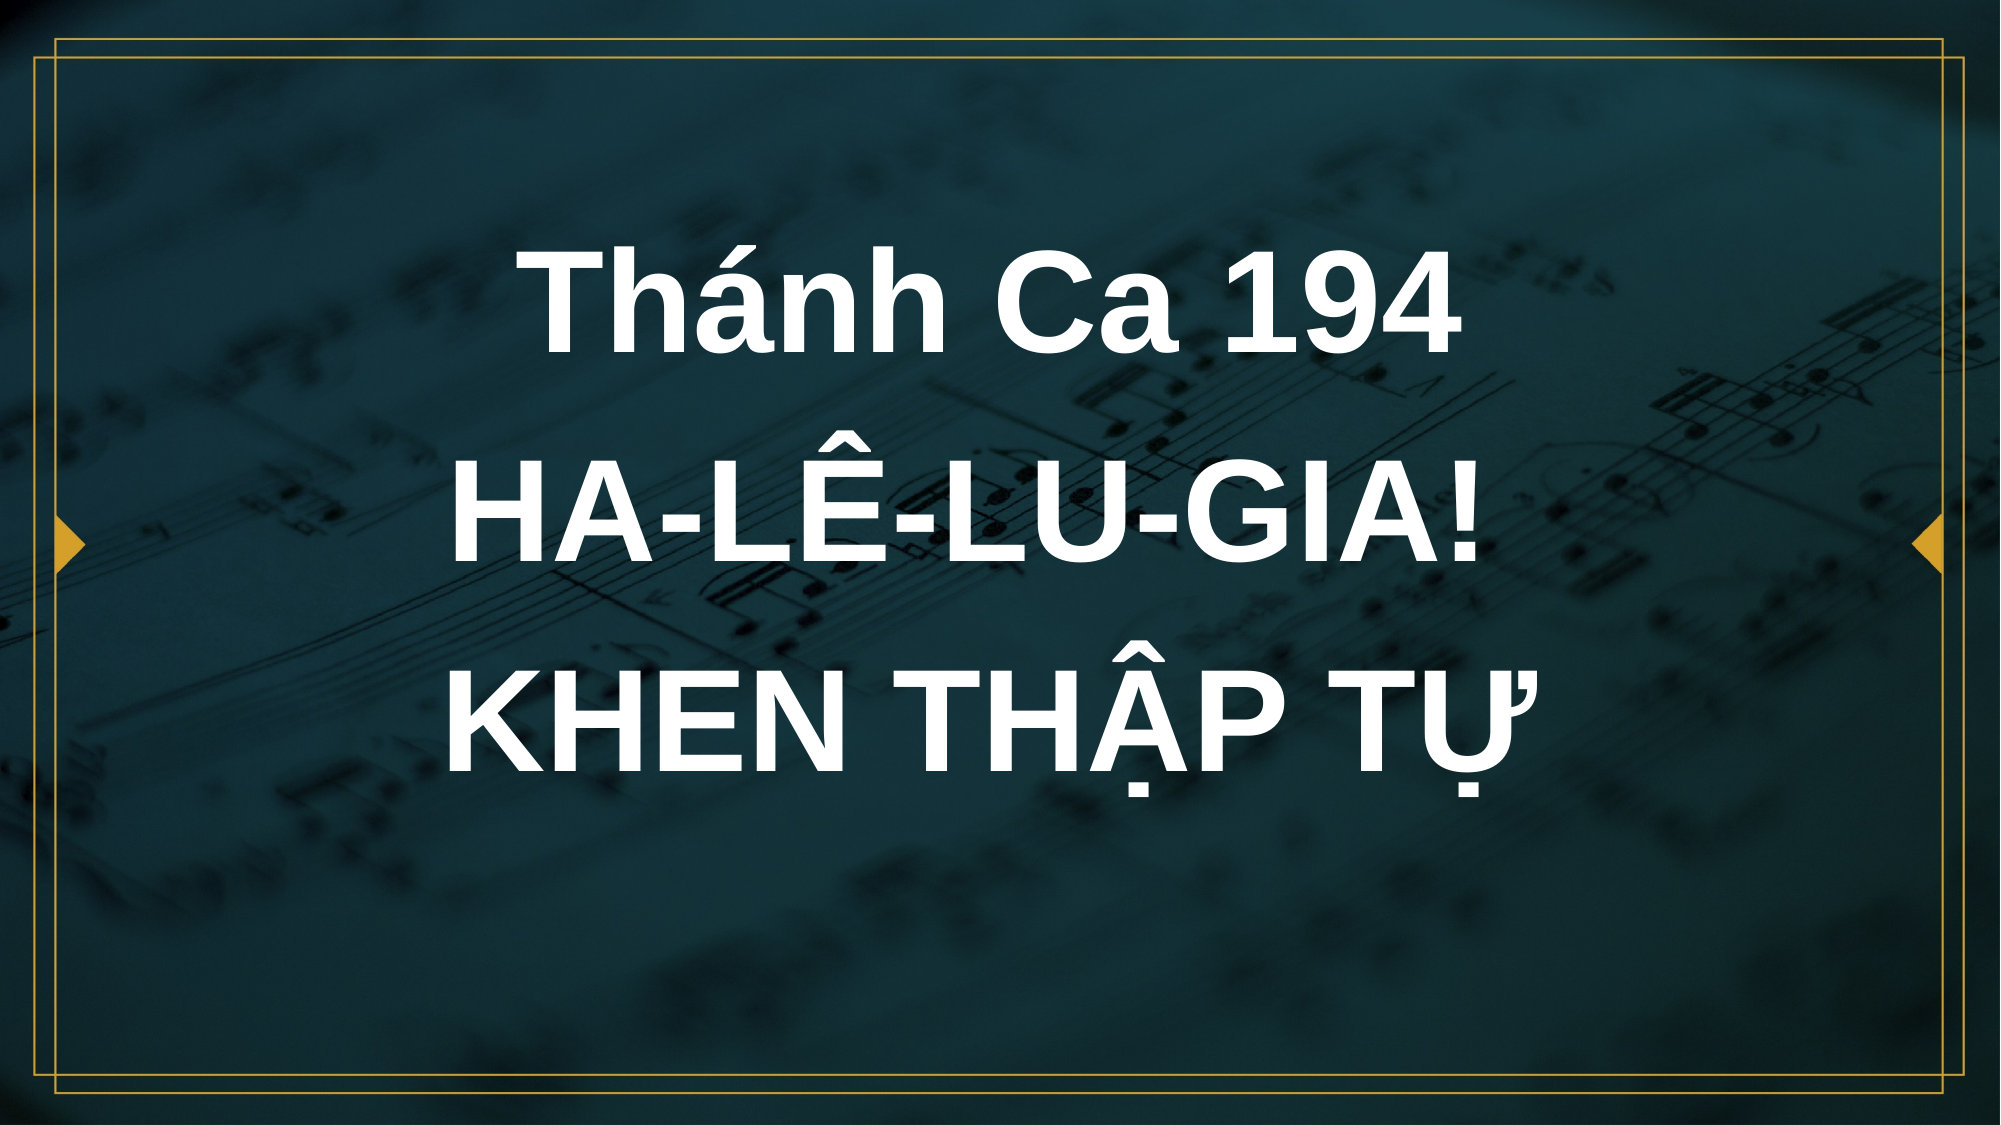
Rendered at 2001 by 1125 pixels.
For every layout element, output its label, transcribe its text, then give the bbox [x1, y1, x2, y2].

title Thánh Ca 194 HA-LÊ-LU-GIA! KHEN THẬP TỰ [103, 151, 1875, 821]
picture [0, 0, 2000, 1125]
